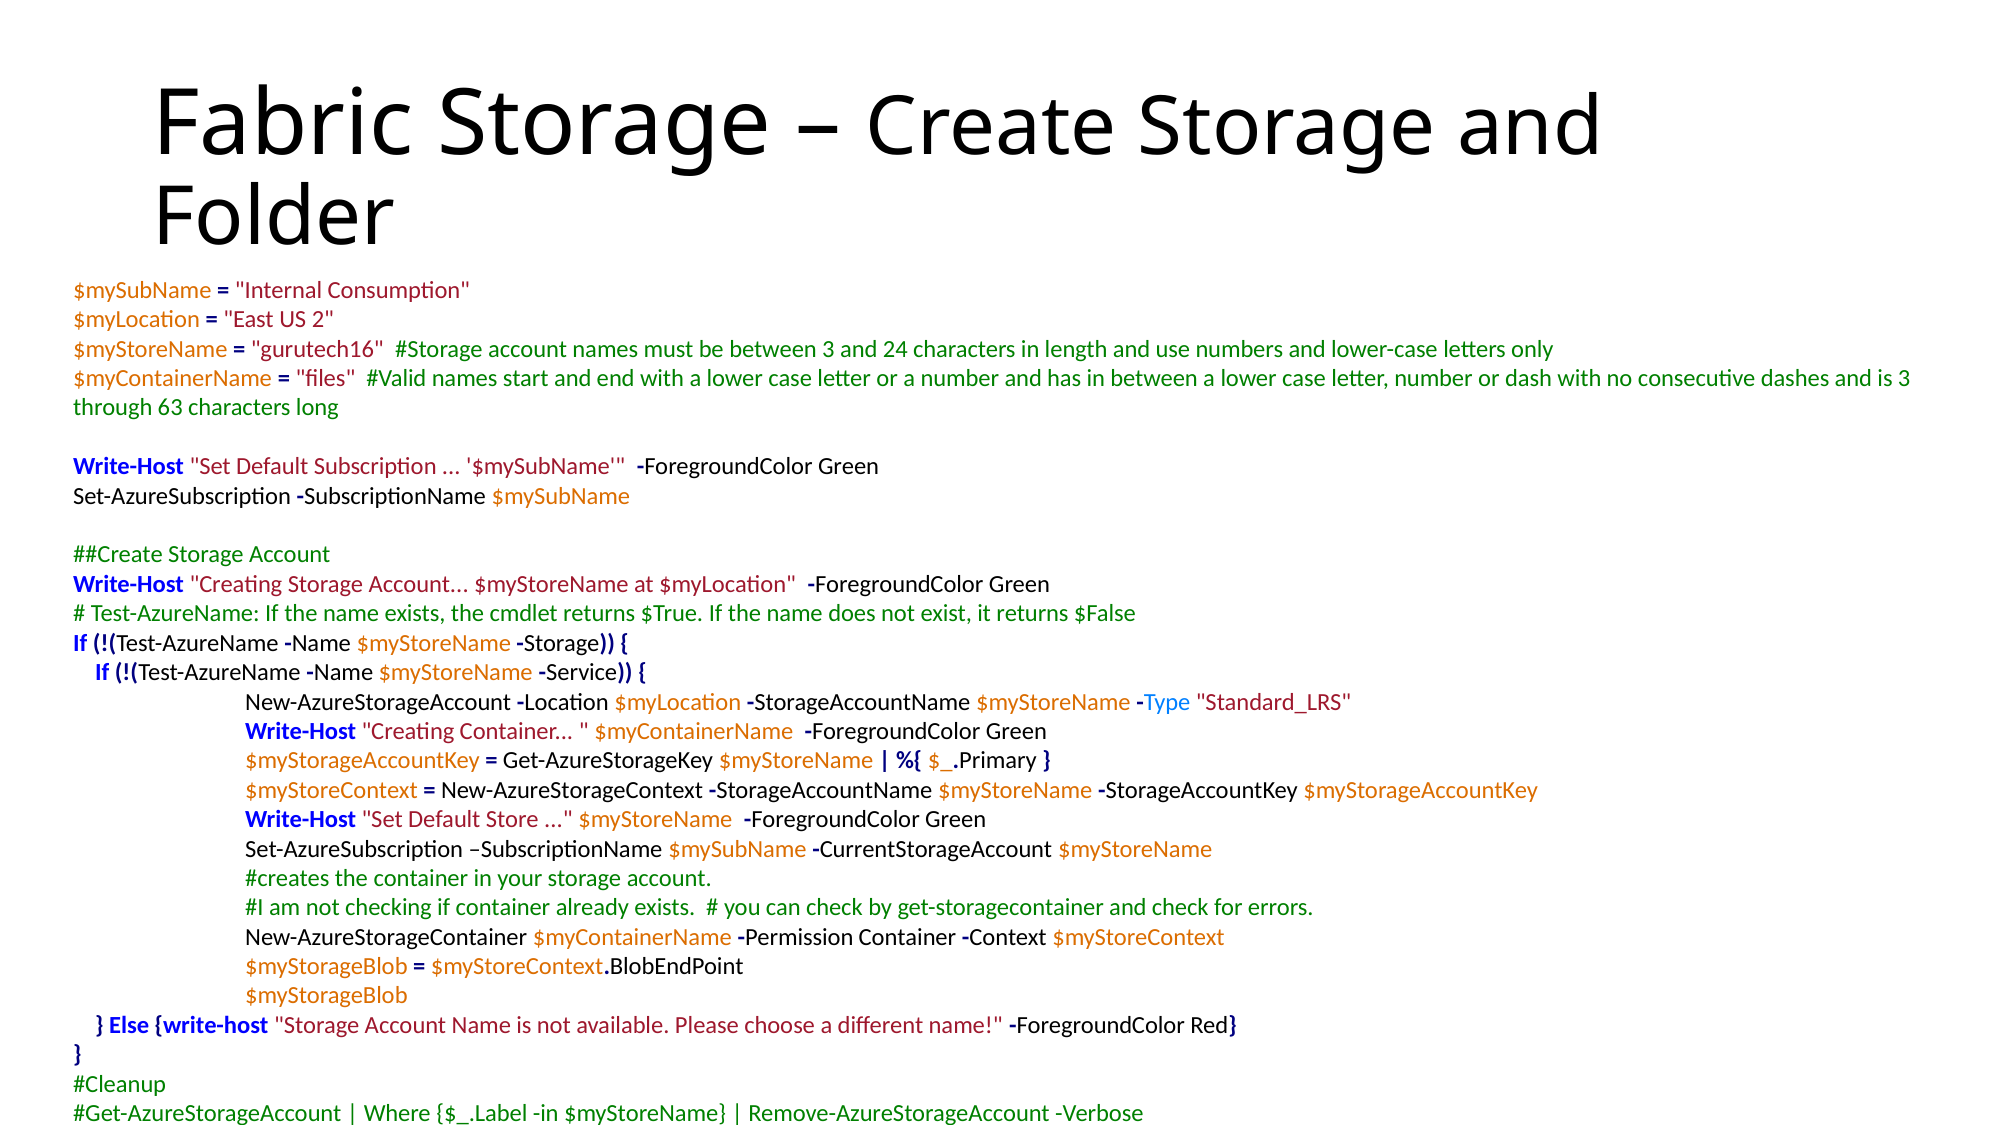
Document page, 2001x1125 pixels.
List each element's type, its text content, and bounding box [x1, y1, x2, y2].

title Fabric Storage – Create Storage and Folder [137, 59, 1863, 250]
text_box $mySubName = "Internal Consumption" $myLocation = "East US 2" $myStoreName = "gurutech16" #Storage account names must be between 3 and 24 characters in length and use numbers and lower-case letters only $myContainerName = "files" #Valid names start and end with a lower case letter or a number and has in between a lower case letter, number or dash with no consecutive dashes and is 3 through 63 characters long Write-Host "Set Default Subscription ... '$mySubName'" -ForegroundColor Green Set-AzureSubscription -SubscriptionName $mySubName ##Create Storage Account Write-Host "Creating Storage Account... $myStoreName at $myLocation" -ForegroundColor Green # Test-AzureName: If the name exists, the cmdlet returns $True. If the name does not exist, it returns $False If (!(Test-AzureName -Name $myStoreName -Storage)) { If (!(Test-AzureName -Name $myStoreName -Service)) { New-AzureStorageAccount -Location $myLocation -StorageAccountName $myStoreName -Type "Standard_LRS" Write-Host "Creating Container... " $myContainerName -ForegroundColor Green $myStorageAccountKey = Get-AzureStorageKey $myStoreName | %{ $_.Primary } $myStoreContext = New-AzureStorageContext -StorageAccountName $myStoreName -StorageAccountKey $myStorageAccountKey Write-Host "Set Default Store ..." $myStoreName -ForegroundColor Green Set-AzureSubscription –SubscriptionName $mySubName -CurrentStorageAccount $myStoreName #creates the container in your storage account. #I am not checking if container already exists. # you can check by get-storagecontainer and check for errors. New-AzureStorageContainer $myContainerName -Permission Container -Context $myStoreContext $myStorageBlob = $myStoreContext.BlobEndPoint $myStorageBlob } Else {write-host "Storage Account Name is not available. Please choose a different name!" -ForegroundColor Red} } #Cleanup #Get-AzureStorageAccount | Where {$_.Label -in $myStoreName} | Remove-AzureStorageAccount -Verbose [43, 250, 1951, 1125]
